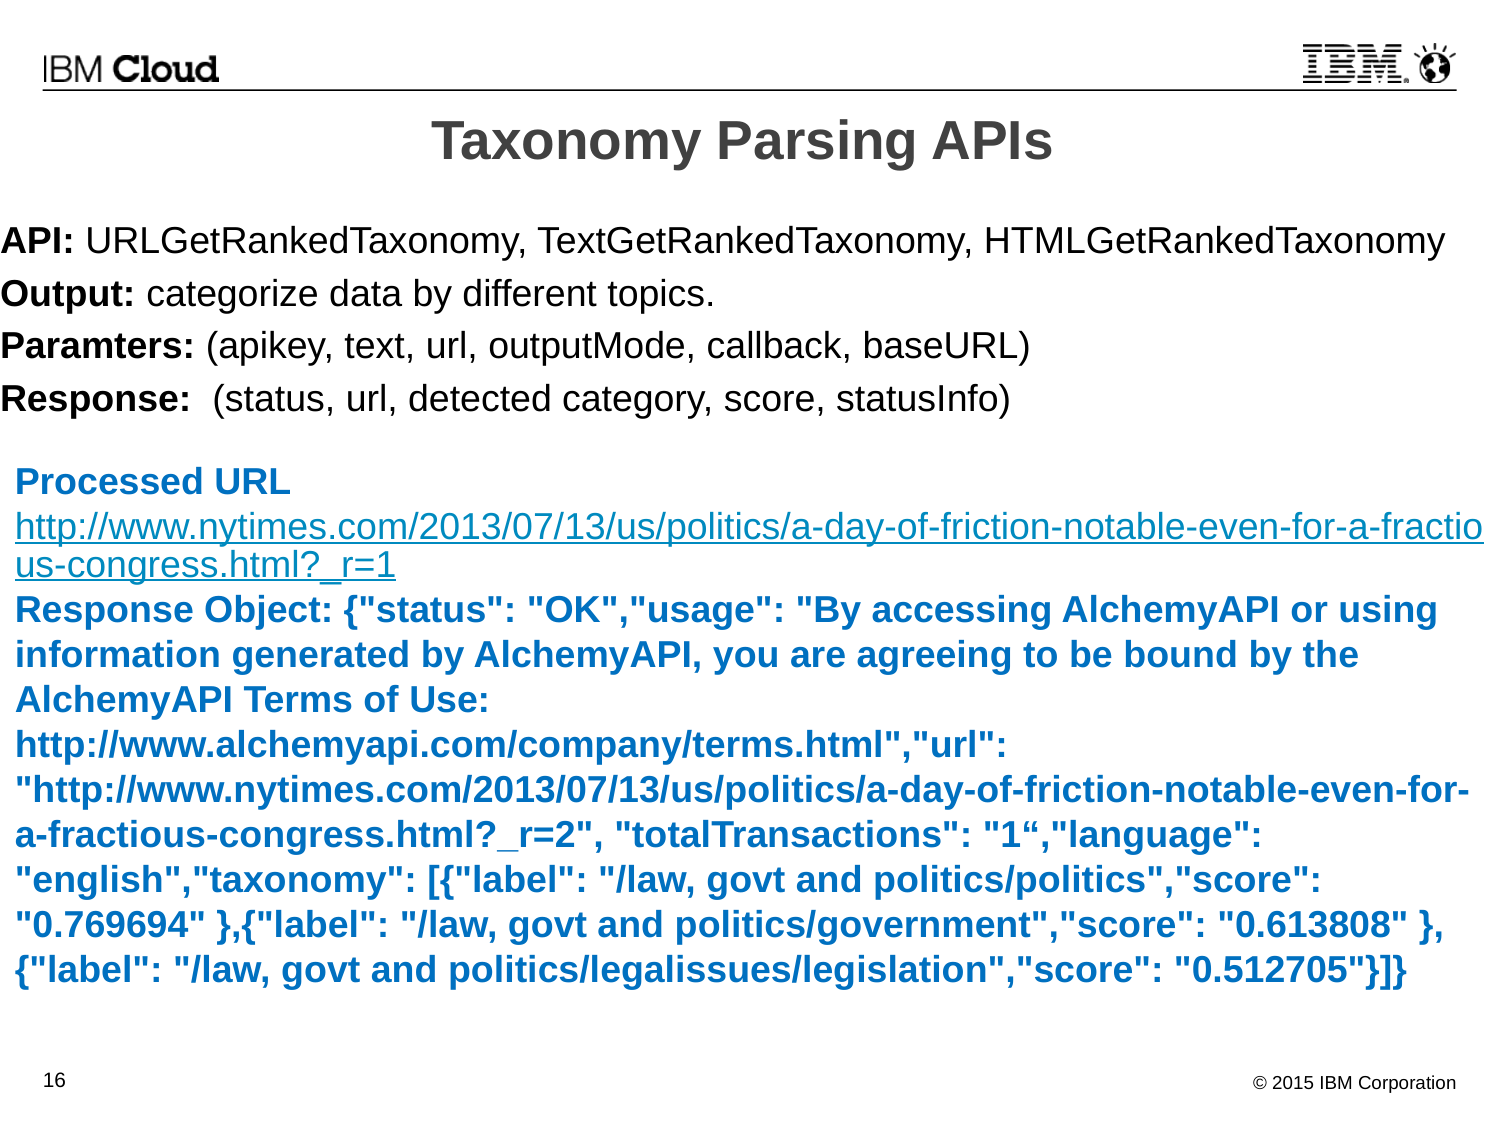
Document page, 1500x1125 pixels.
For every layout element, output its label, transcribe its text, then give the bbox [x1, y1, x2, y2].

picture [44, 55, 219, 82]
picture [1303, 43, 1456, 83]
text_box Processed URL http://www.nytimes.com/2013/07/13/us/politics/a-day-of-friction-notable-even-for-a-fractious-congress.html?_r=1 Response Object: {"status": "OK","usage": "By accessing AlchemyAPI or using information generated by AlchemyAPI, you are agreeing to be bound by the AlchemyAPI Terms of Use: http://www.alchemyapi.com/company/terms.html","url": "http://www.nytimes.com/2013/07/13/us/politics/a-day-of-friction-notable-even-for-a-fractious-congress.html?_r=2", "totalTransactions": "1“,"language": "english","taxonomy": [{"label": "/law, govt and politics/politics","score": "0.769694" },{"label": "/law, govt and politics/government","score": "0.613808" },{"label": "/law, govt and politics/legalissues/legislation","score": "0.512705"}]} [0, 449, 1500, 1065]
title Taxonomy Parsing APIs [187, 59, 1313, 216]
list API: URLGetRankedTaxonomy, TextGetRankedTaxonomy, HTMLGetRankedTaxonomy Output: categorize data by different topics. Paramters: (apikey, text, url, outputMode, callback, baseURL) Response: (status, url, detected category, score, statusInfo) [0, 216, 1500, 449]
